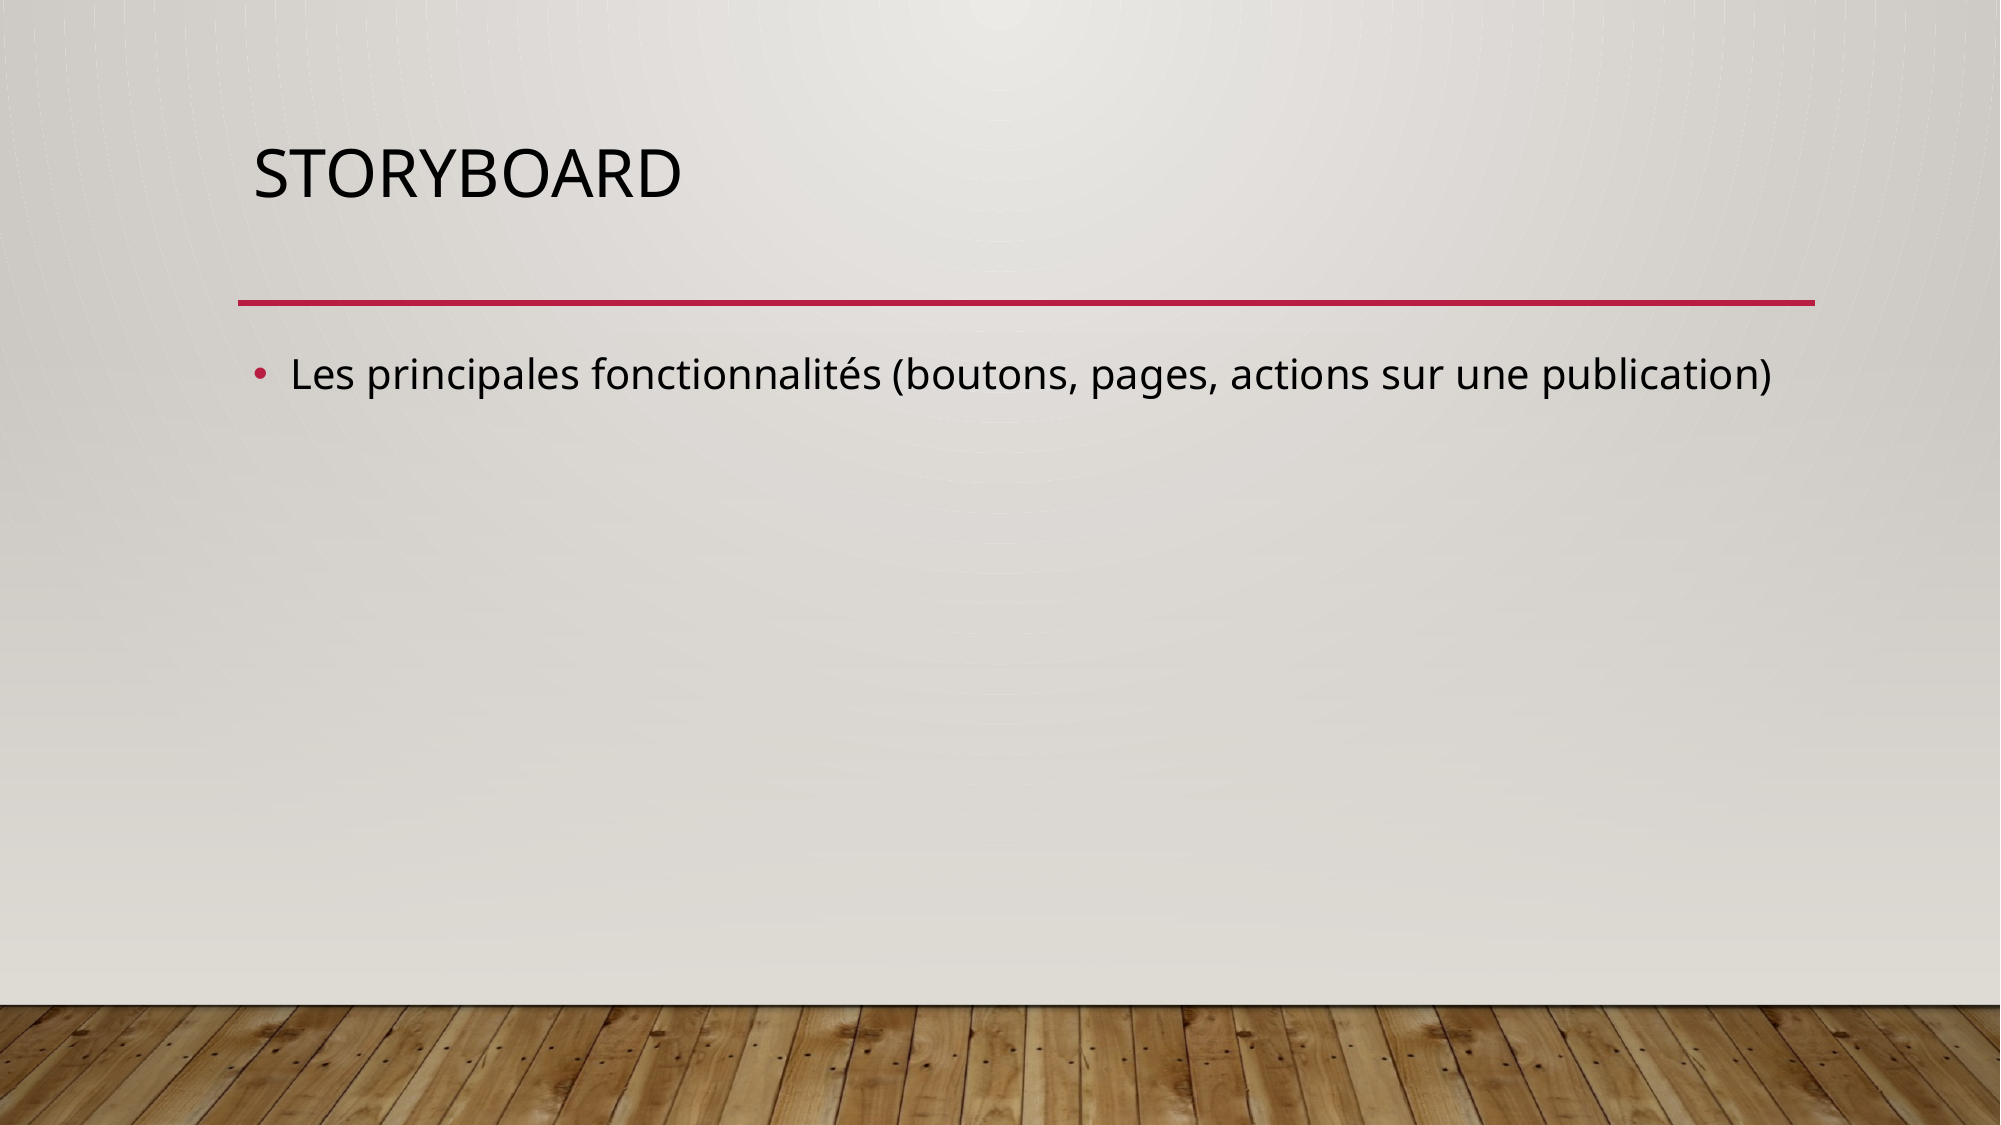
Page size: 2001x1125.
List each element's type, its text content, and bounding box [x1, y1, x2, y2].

title STORYBOARD [238, 131, 1814, 305]
picture [0, 1005, 2000, 1125]
list Les principales fonctionnalités (boutons, pages, actions sur une publication) [238, 330, 1814, 897]
